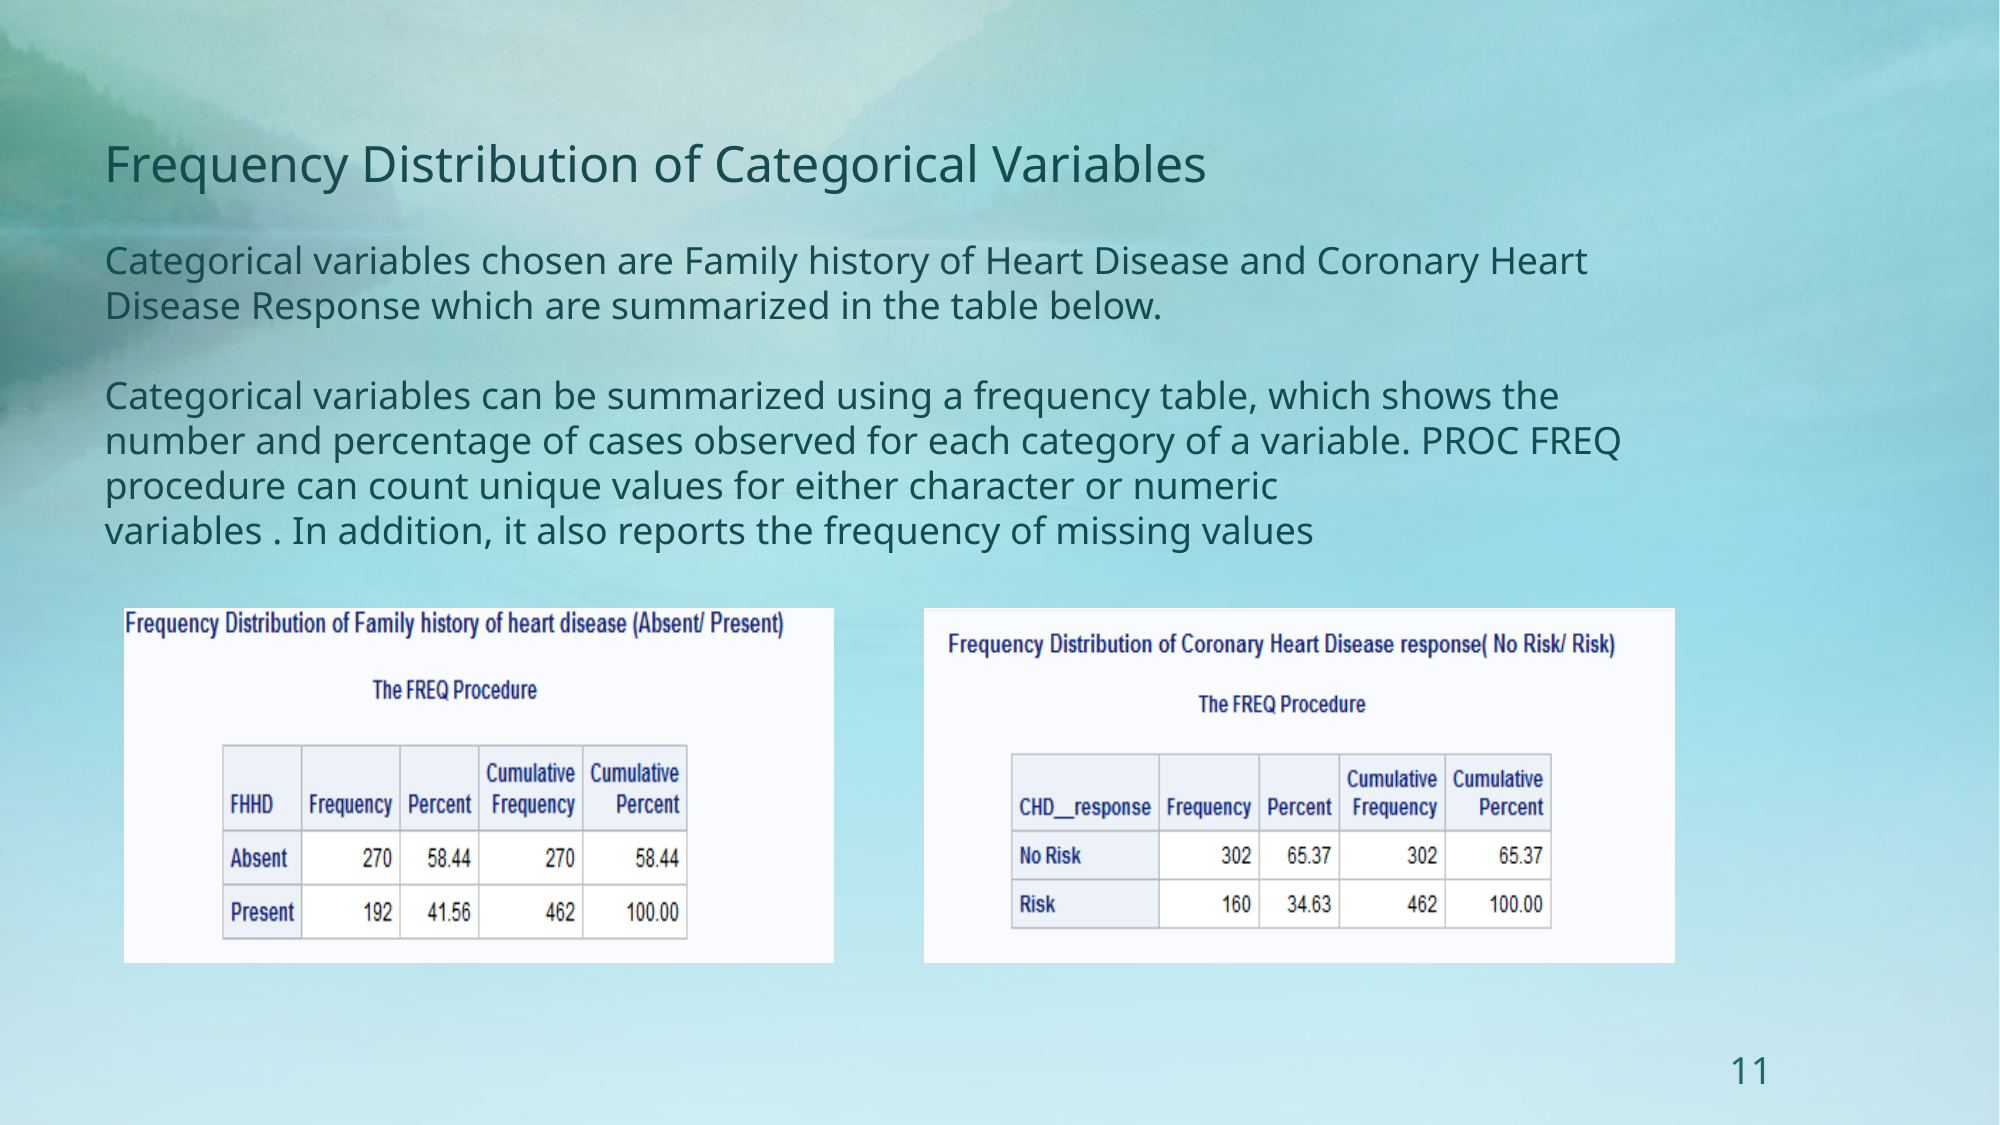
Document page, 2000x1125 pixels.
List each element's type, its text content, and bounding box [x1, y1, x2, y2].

slide_number 11 [1320, 1042, 1788, 1103]
picture [0, 0, 2000, 1125]
text_box Frequency Distribution of Categorical Variables Categorical variables chosen are Family history of Heart Disease and Coronary Heart Disease Response which are summarized in the table below. Categorical variables can be summarized using a frequency table, which shows the number and percentage of cases observed for each category of a variable. PROC FREQ procedure can count unique values for either character or numeric variables . In addition, it also reports the frequency of missing values [89, 124, 1681, 605]
